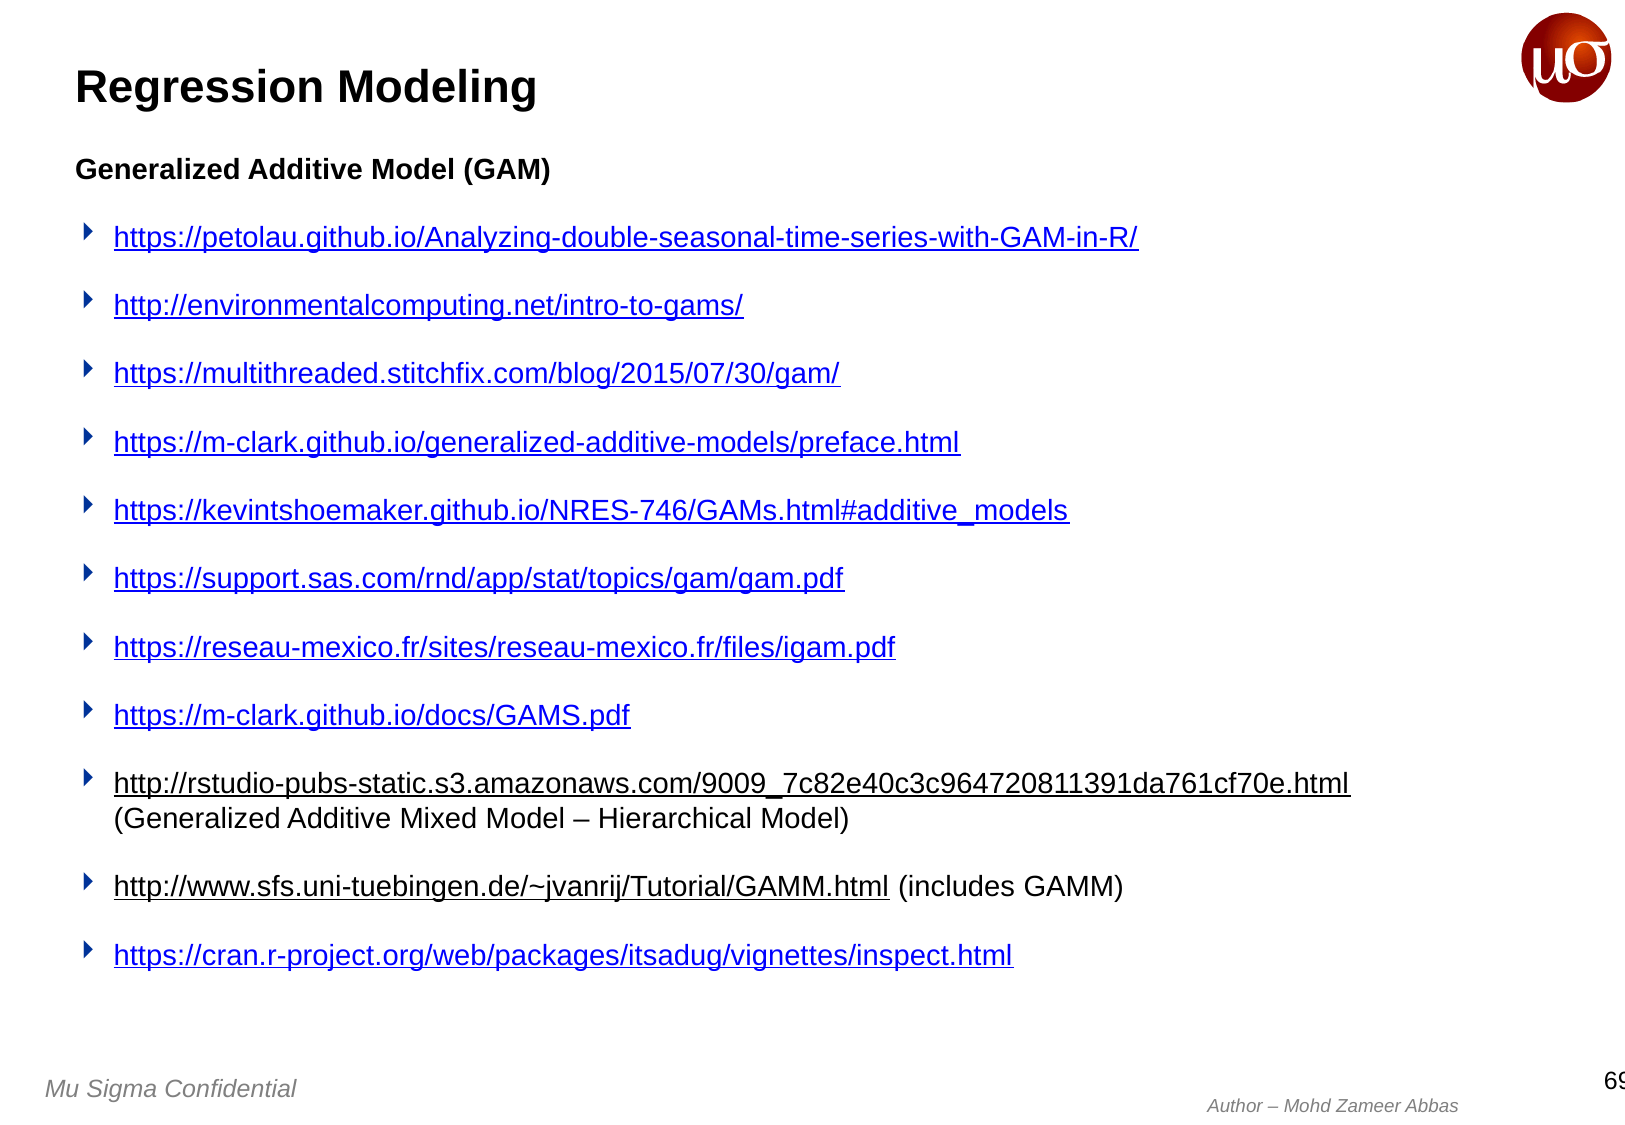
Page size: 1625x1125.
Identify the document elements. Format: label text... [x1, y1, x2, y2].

picture [1516, 12, 1615, 103]
title Regression Modeling [74, 62, 1550, 201]
list Generalized Additive Model (GAM) https://petolau.github.io/Analyzing-double-seasonal-time-series-with-GAM-in-R/ http://environmentalcomputing.net/intro-to-gams/ https://multithreaded.stitchfix.com/blog/2015/07/30/gam/ https://m-clark.github.io/generalized-additive-models/preface.html https://kevintshoemaker.github.io/NRES-746/GAMs.html#additive_models https://support.sas.com/rnd/app/stat/topics/gam/gam.pdf https://reseau-mexico.fr/sites/reseau-mexico.fr/files/igam.pdf https://m-clark.github.io/docs/GAMS.pdf http://rstudio-pubs-static.s3.amazonaws.com/9009_7c82e40c3c964720811391da761cf70e.html (Generalized Additive Mixed Model – Hierarchical Model) http://www.sfs.uni-tuebingen.de/~jvanrij/Tutorial/GAMM.html (includes GAMM) https://cran.r-project.org/web/packages/itsadug/vignettes/inspect.html [74, 149, 1513, 1026]
